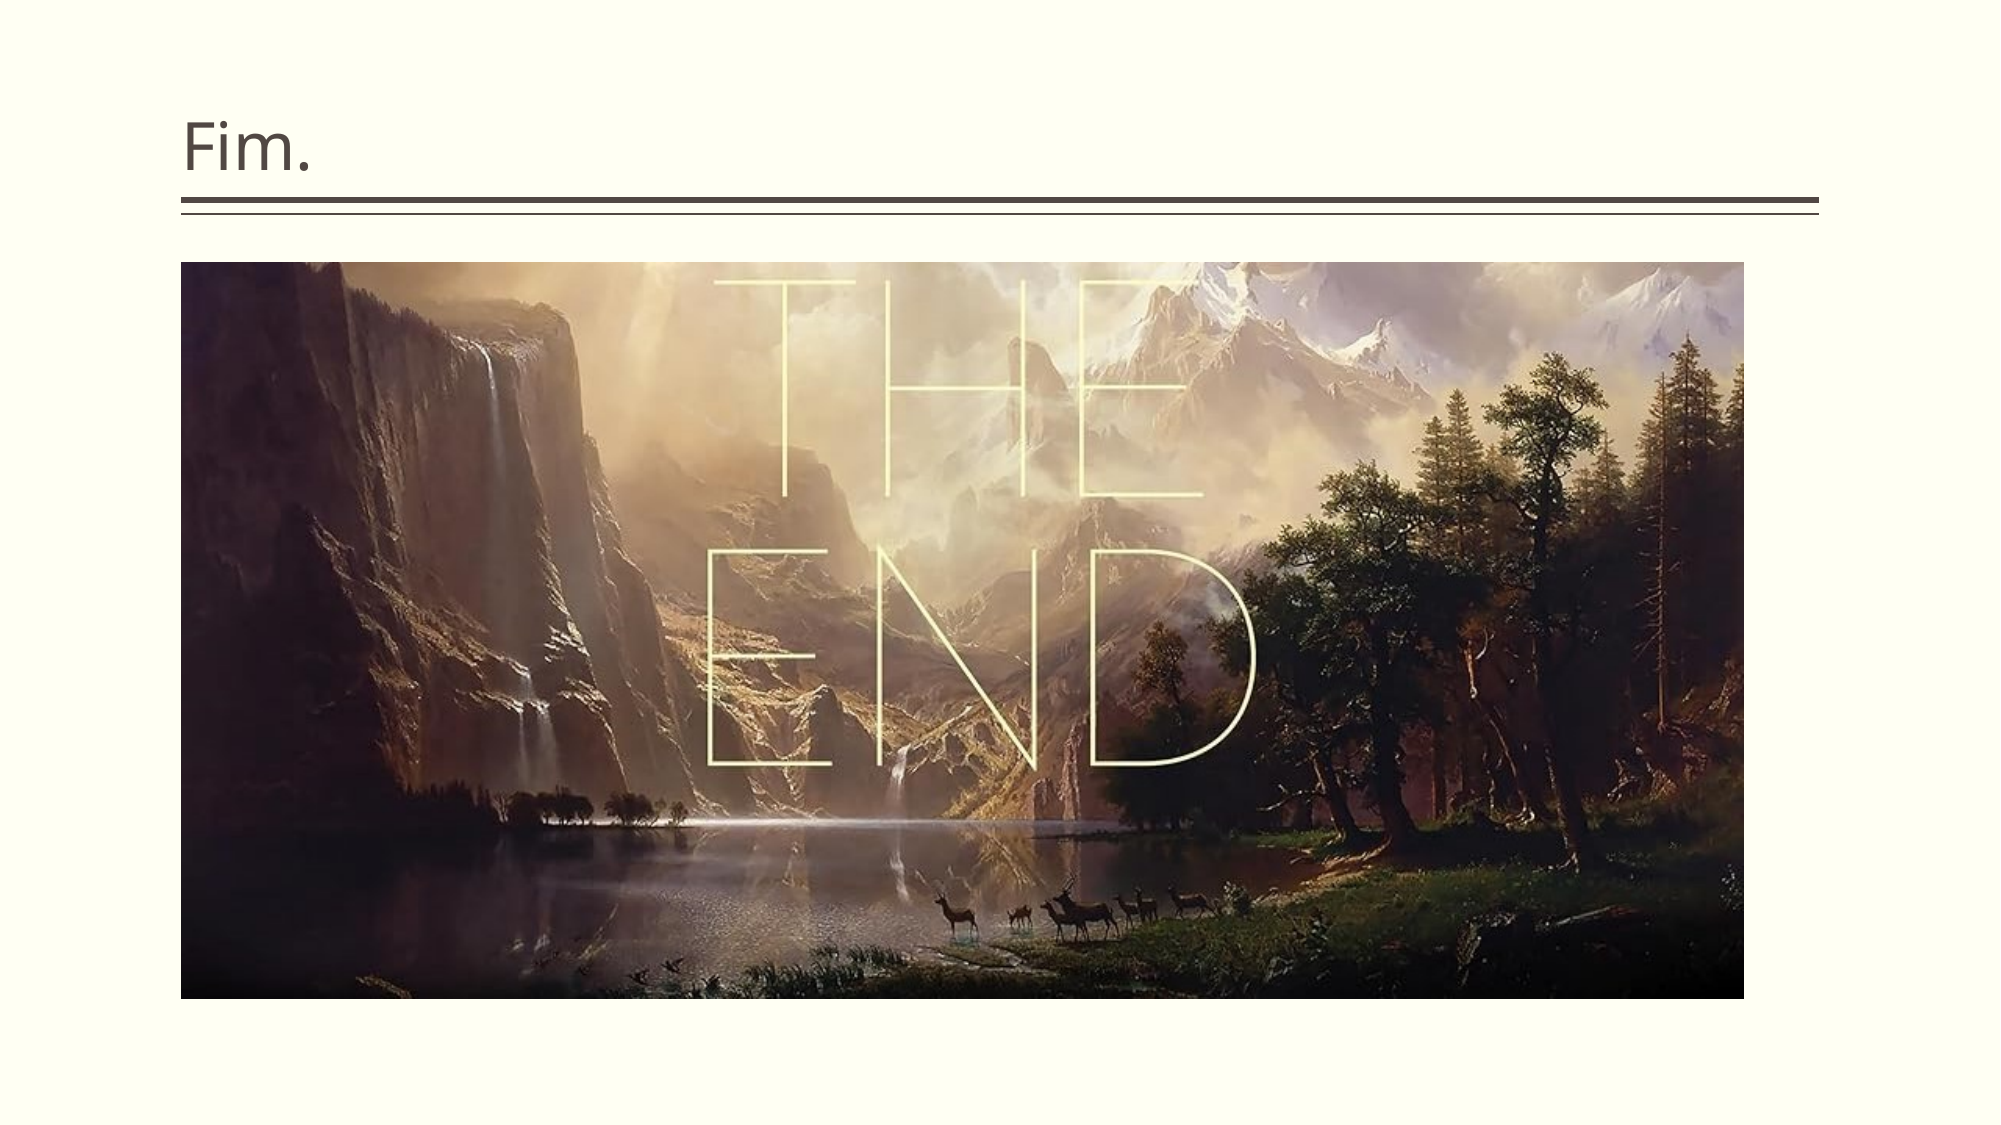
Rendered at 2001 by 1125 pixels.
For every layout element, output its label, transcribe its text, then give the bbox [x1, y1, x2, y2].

picture [181, 262, 1744, 999]
title Fim. [181, 12, 1819, 193]
list . [181, 262, 1755, 1013]
